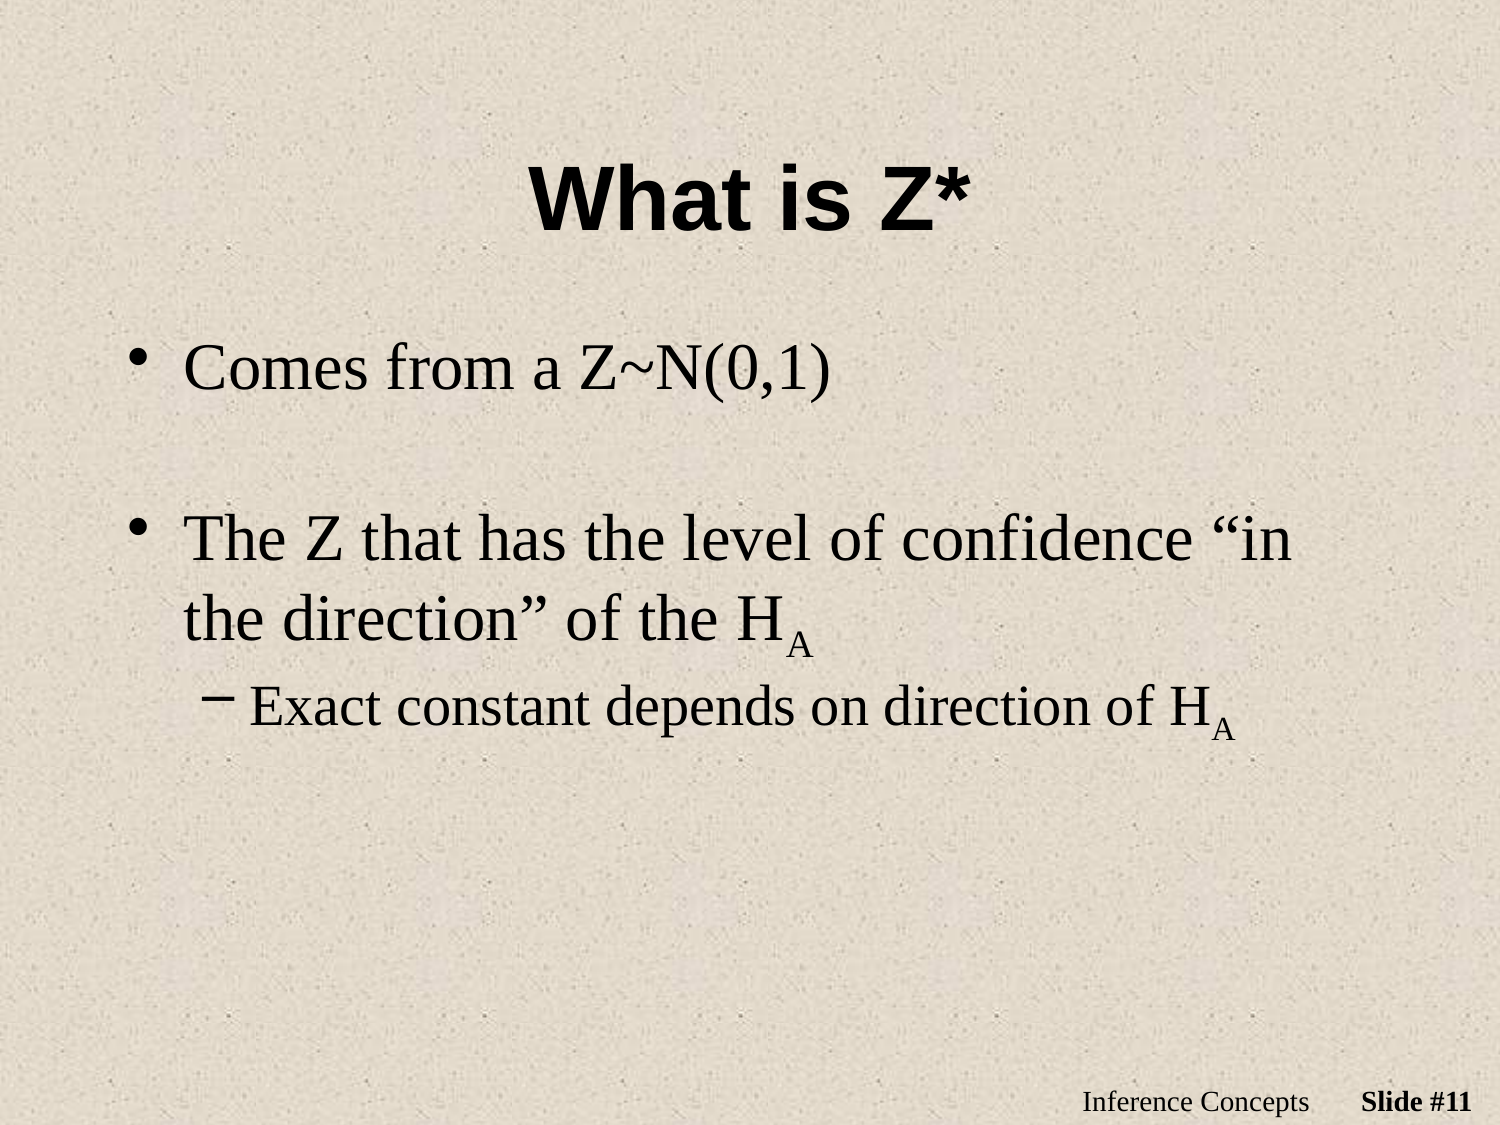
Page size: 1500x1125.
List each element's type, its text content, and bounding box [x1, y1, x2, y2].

picture [0, 0, 1500, 1125]
footer Inference Concepts [849, 1074, 1326, 1113]
slide_number Slide #11 [1324, 1074, 1488, 1101]
title What is Z* [112, 99, 1388, 288]
list Comes from a Z~N(0,1) The Z that has the level of confidence “in the direction” of the HA Exact constant depends on direction of HA [112, 324, 1388, 1001]
